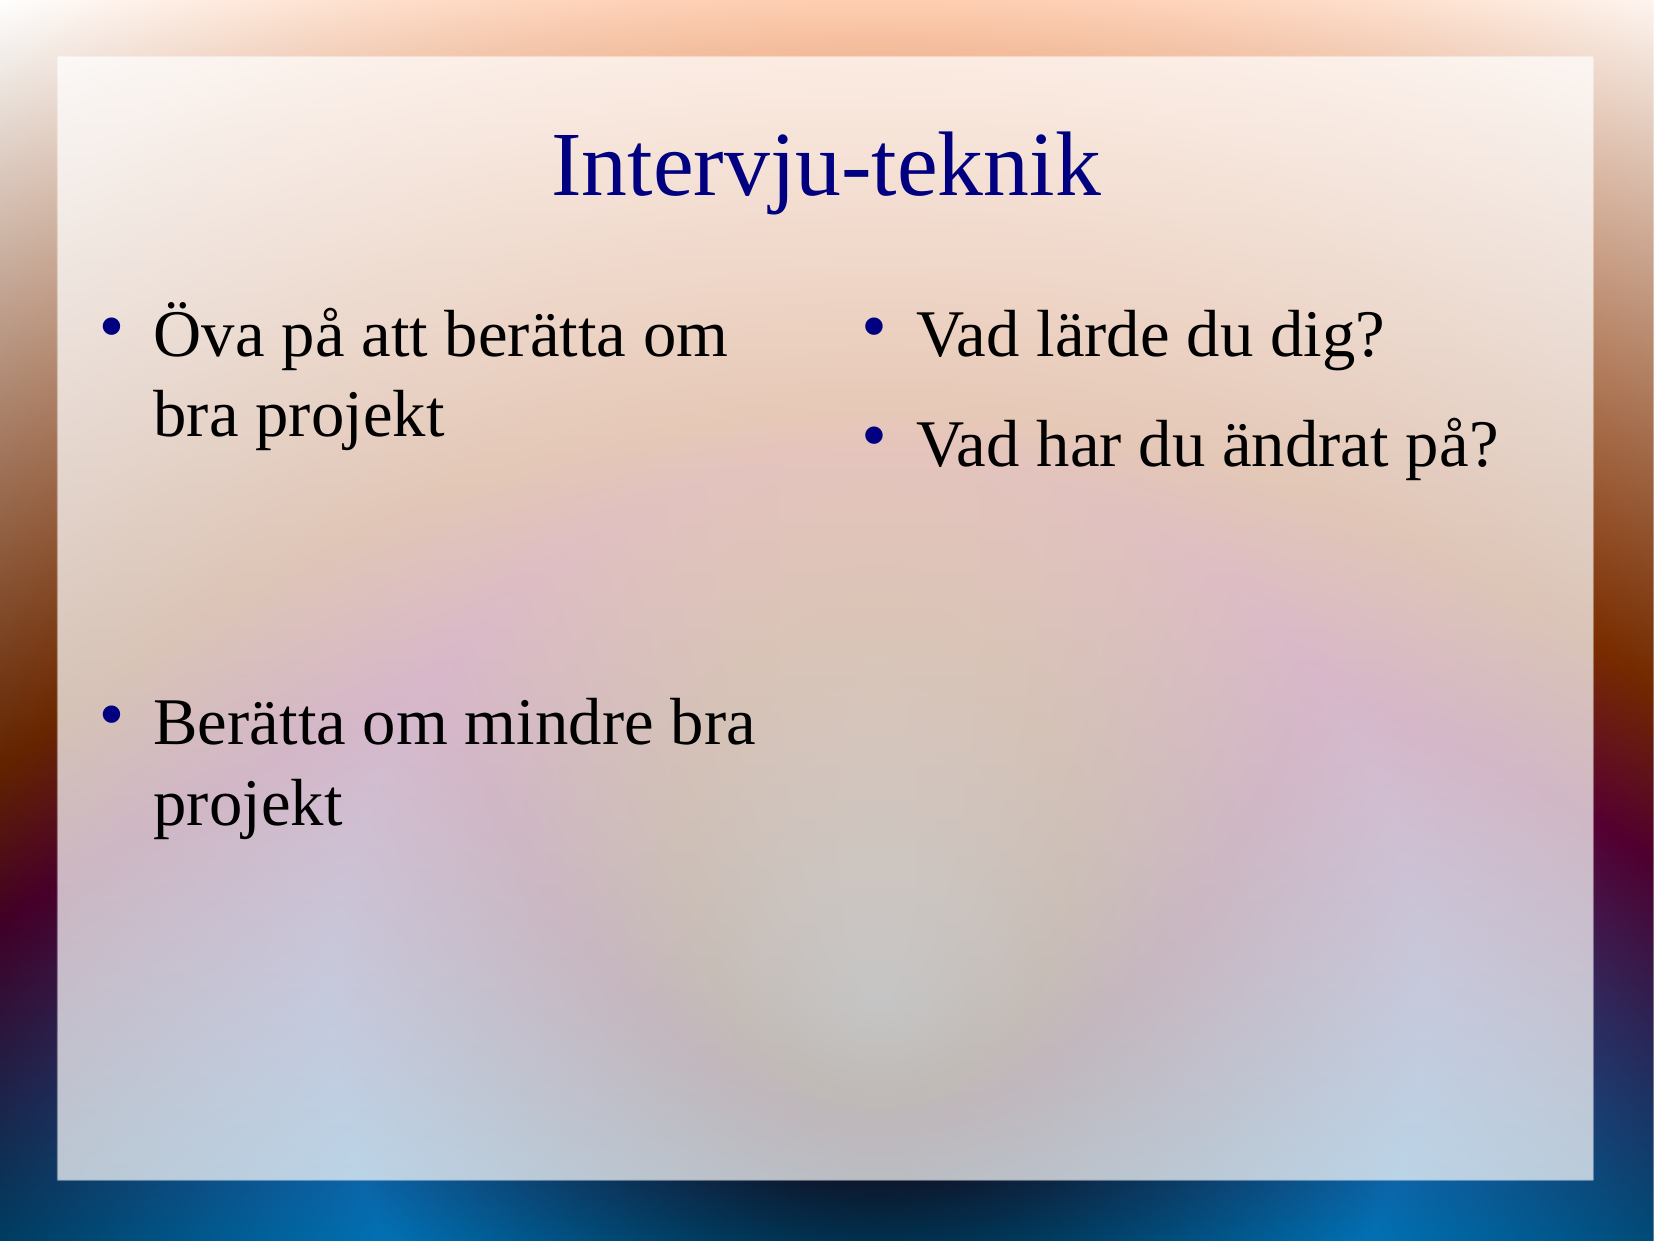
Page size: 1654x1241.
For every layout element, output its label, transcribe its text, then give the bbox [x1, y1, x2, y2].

list Öva på att berätta om bra projekt [82, 290, 809, 645]
picture [0, 0, 1654, 1241]
list Berätta om mindre bra projekt [82, 678, 809, 1033]
list Vad lärde du dig? Vad har du ändrat på? [845, 290, 1572, 1034]
title Intervju-teknik [82, 55, 1571, 263]
